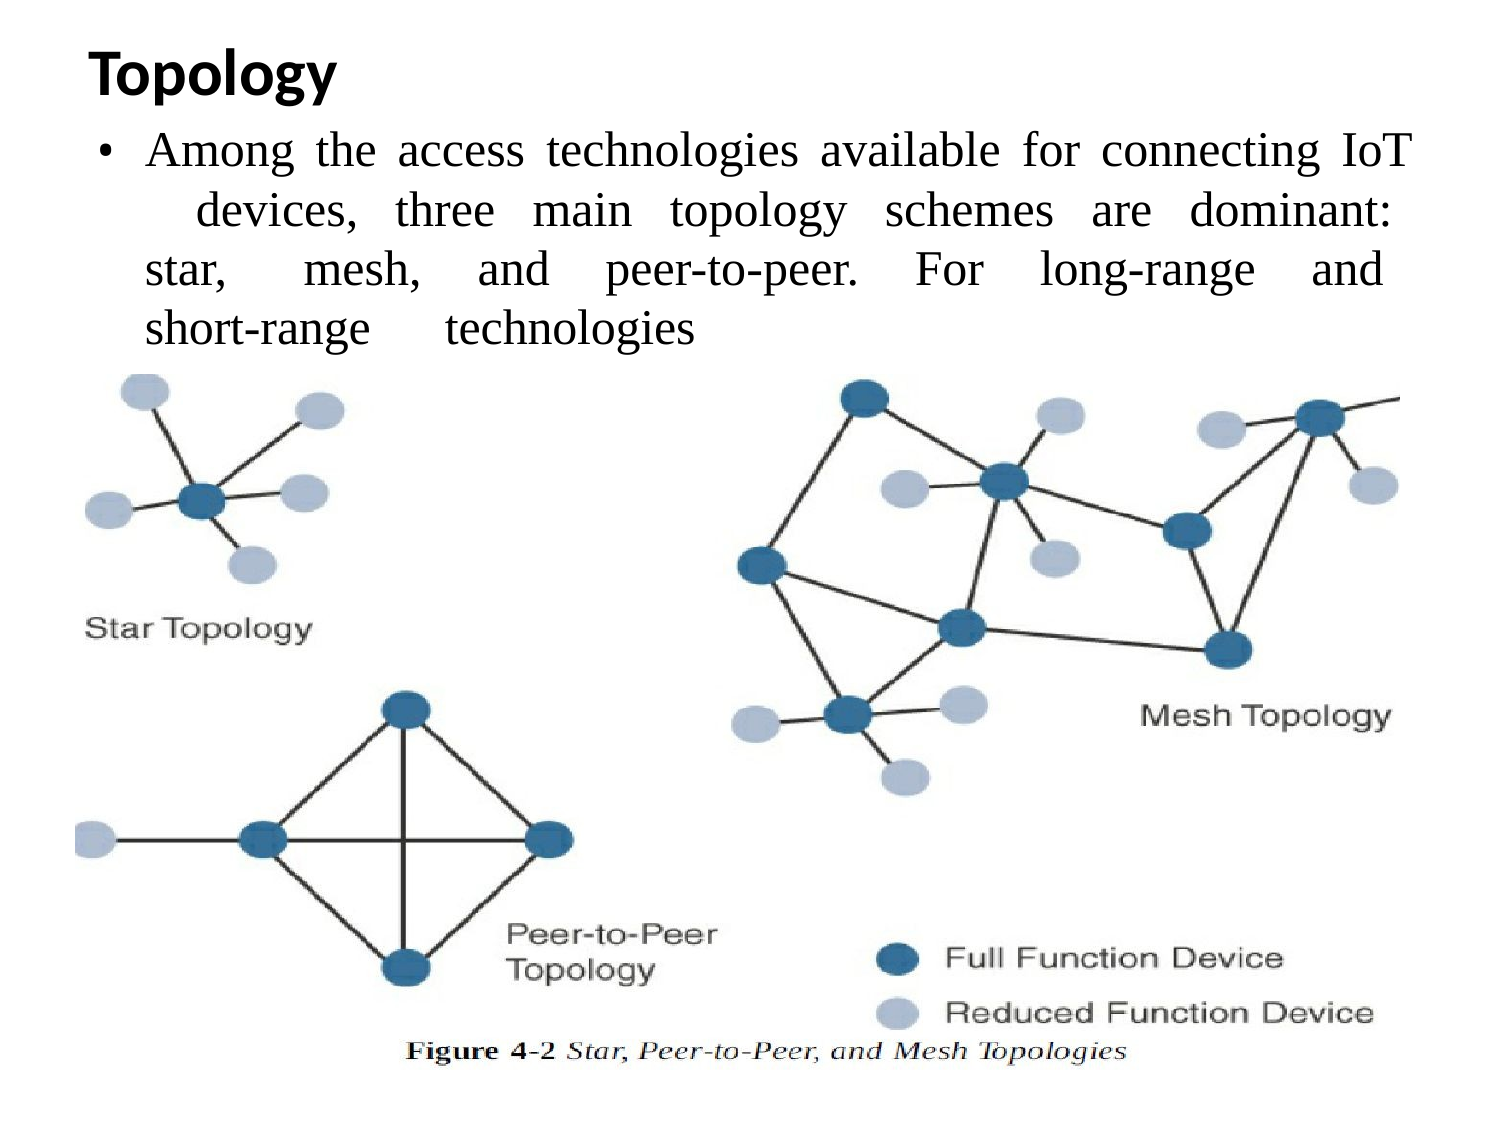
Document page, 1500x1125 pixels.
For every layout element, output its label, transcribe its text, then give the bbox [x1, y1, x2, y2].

picture [74, 374, 1401, 1070]
text_box Among the access technologies available for connecting IoT devices, three main topology schemes are dominant: star, mesh, and peer-to-peer. For long-range and short-range technologies [94, 116, 1413, 357]
title Topology [86, 26, 347, 217]
